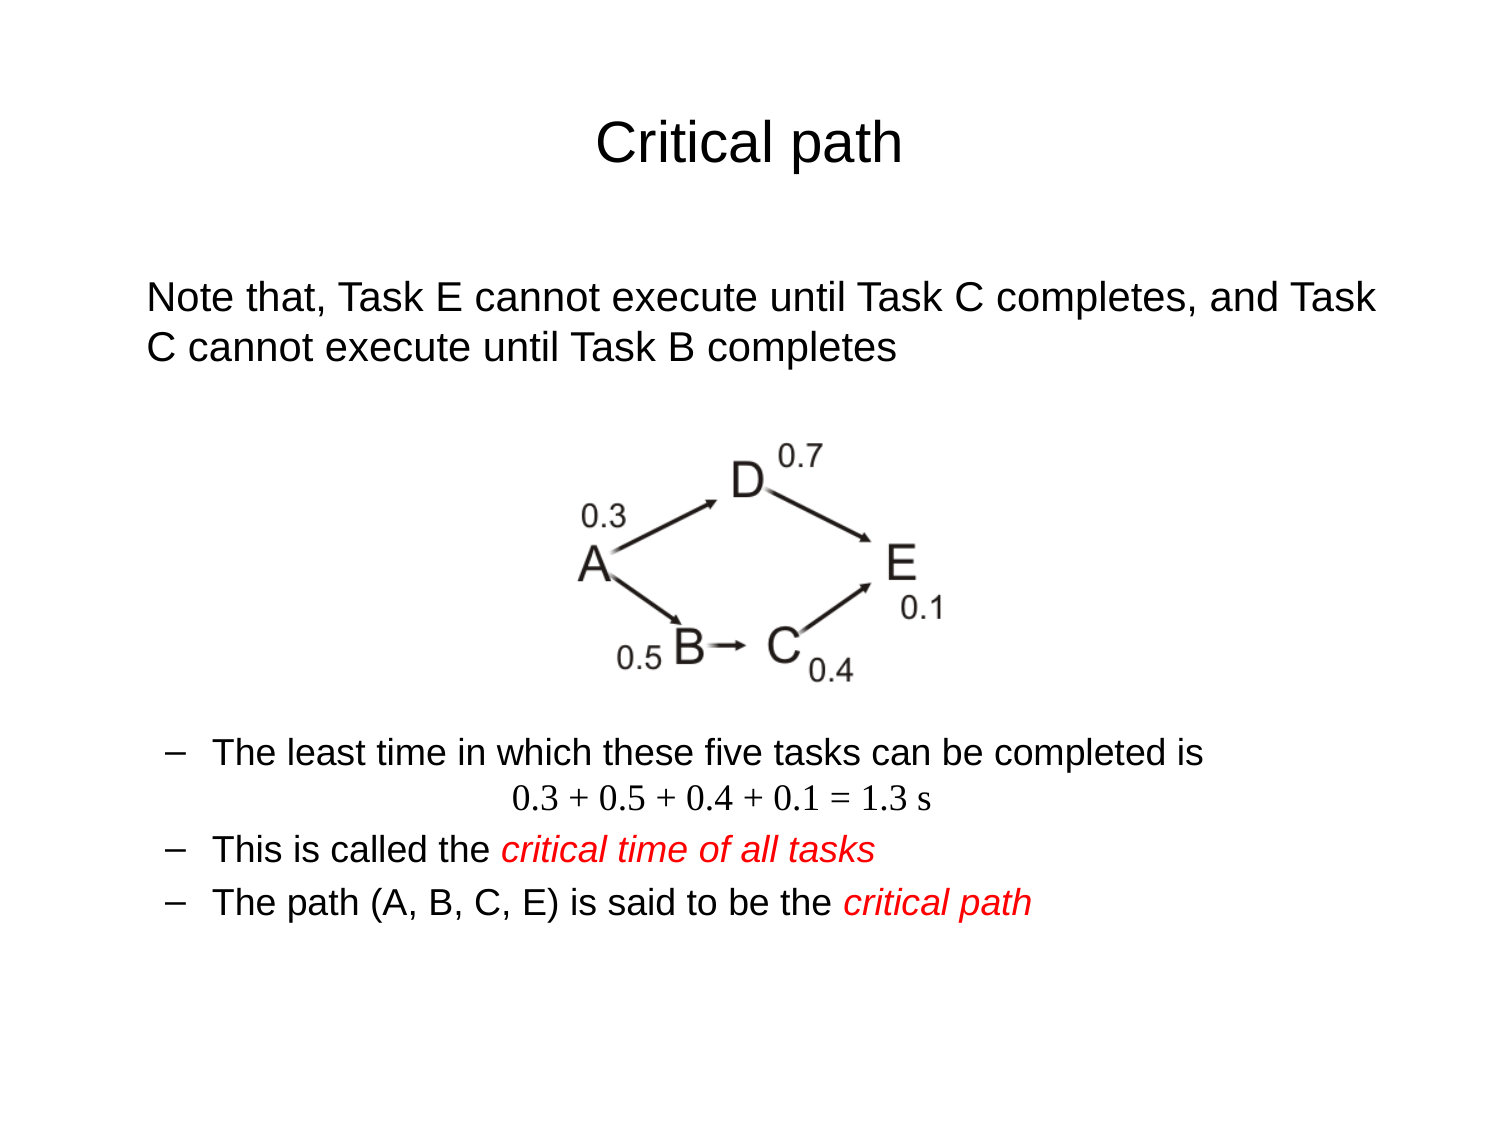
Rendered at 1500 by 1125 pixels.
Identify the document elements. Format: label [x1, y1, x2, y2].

title [74, 44, 1426, 233]
list [74, 262, 1426, 1006]
picture [557, 432, 948, 693]
